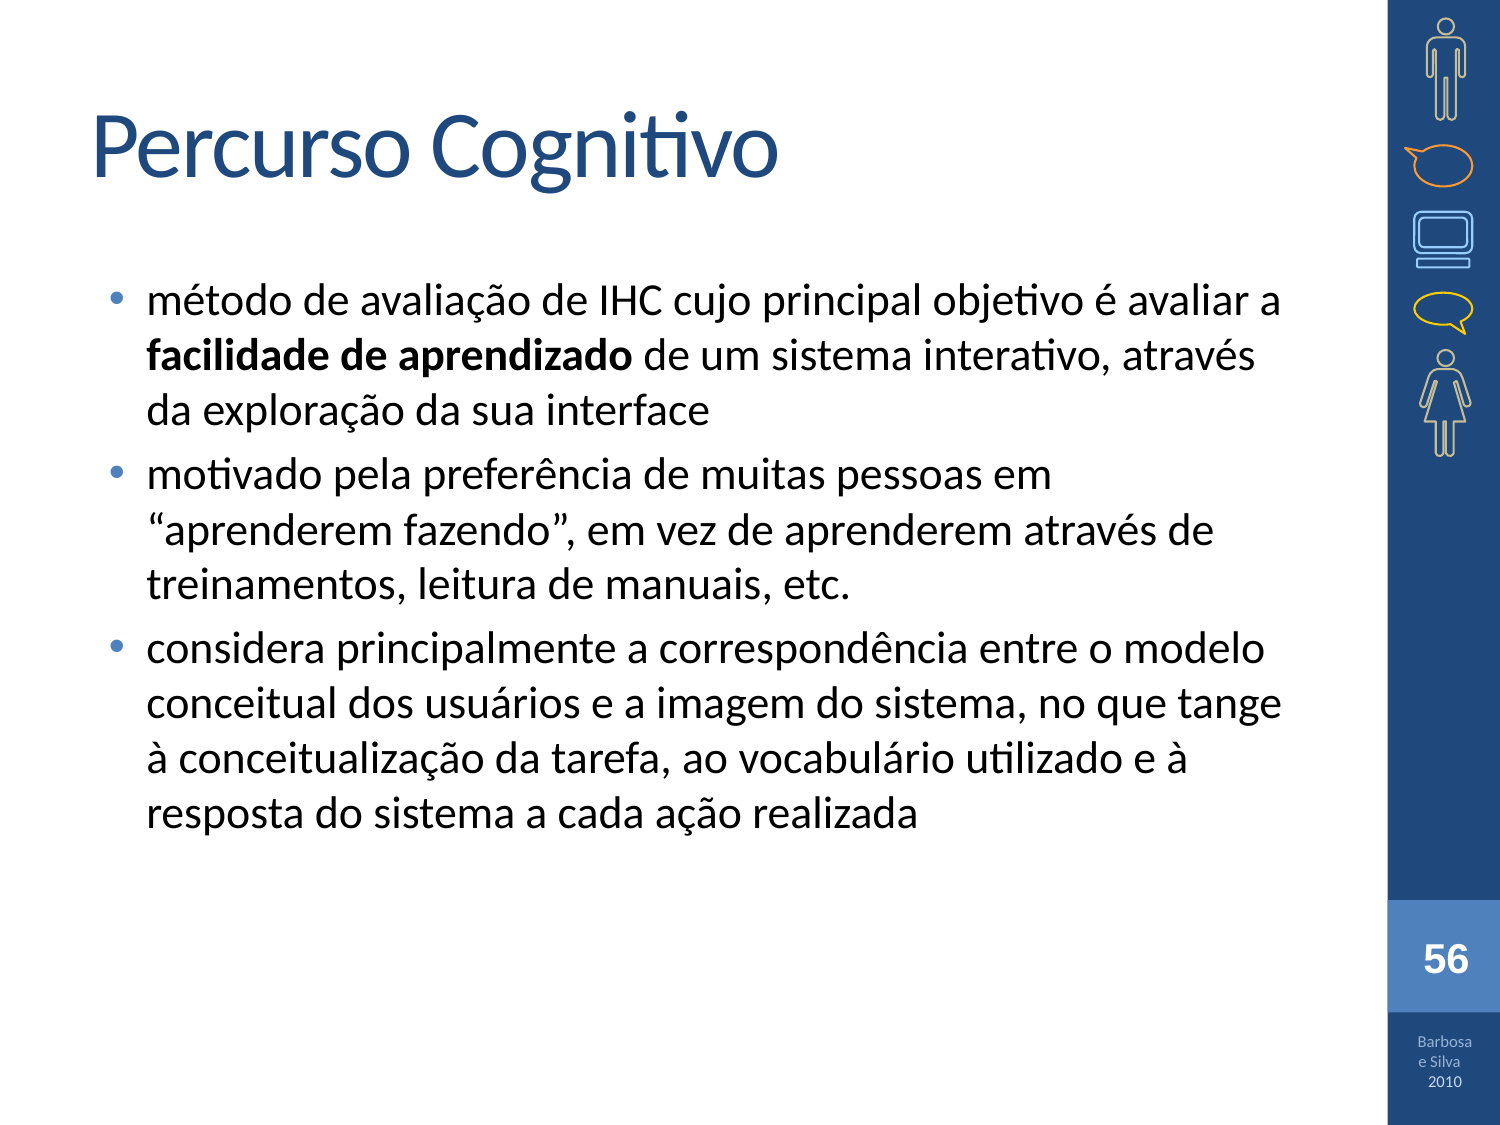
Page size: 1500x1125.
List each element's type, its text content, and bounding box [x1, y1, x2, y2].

list método de avaliação de IHC cujo principal objetivo é avaliar a facilidade de aprendizado de um sistema interativo, através da exploração da sua interface motivado pela preferência de muitas pessoas em “aprenderem fazendo”, em vez de aprenderem através de treinamentos, leitura de manuais, etc. considera principalmente a correspondência entre o modelo conceitual dos usuários e a imagem do sistema, no que tange à conceitualização da tarefa, ao vocabulário utilizado e à resposta do sistema a cada ação realizada [74, 262, 1326, 1051]
title Percurso Cognitivo [75, 45, 1376, 233]
